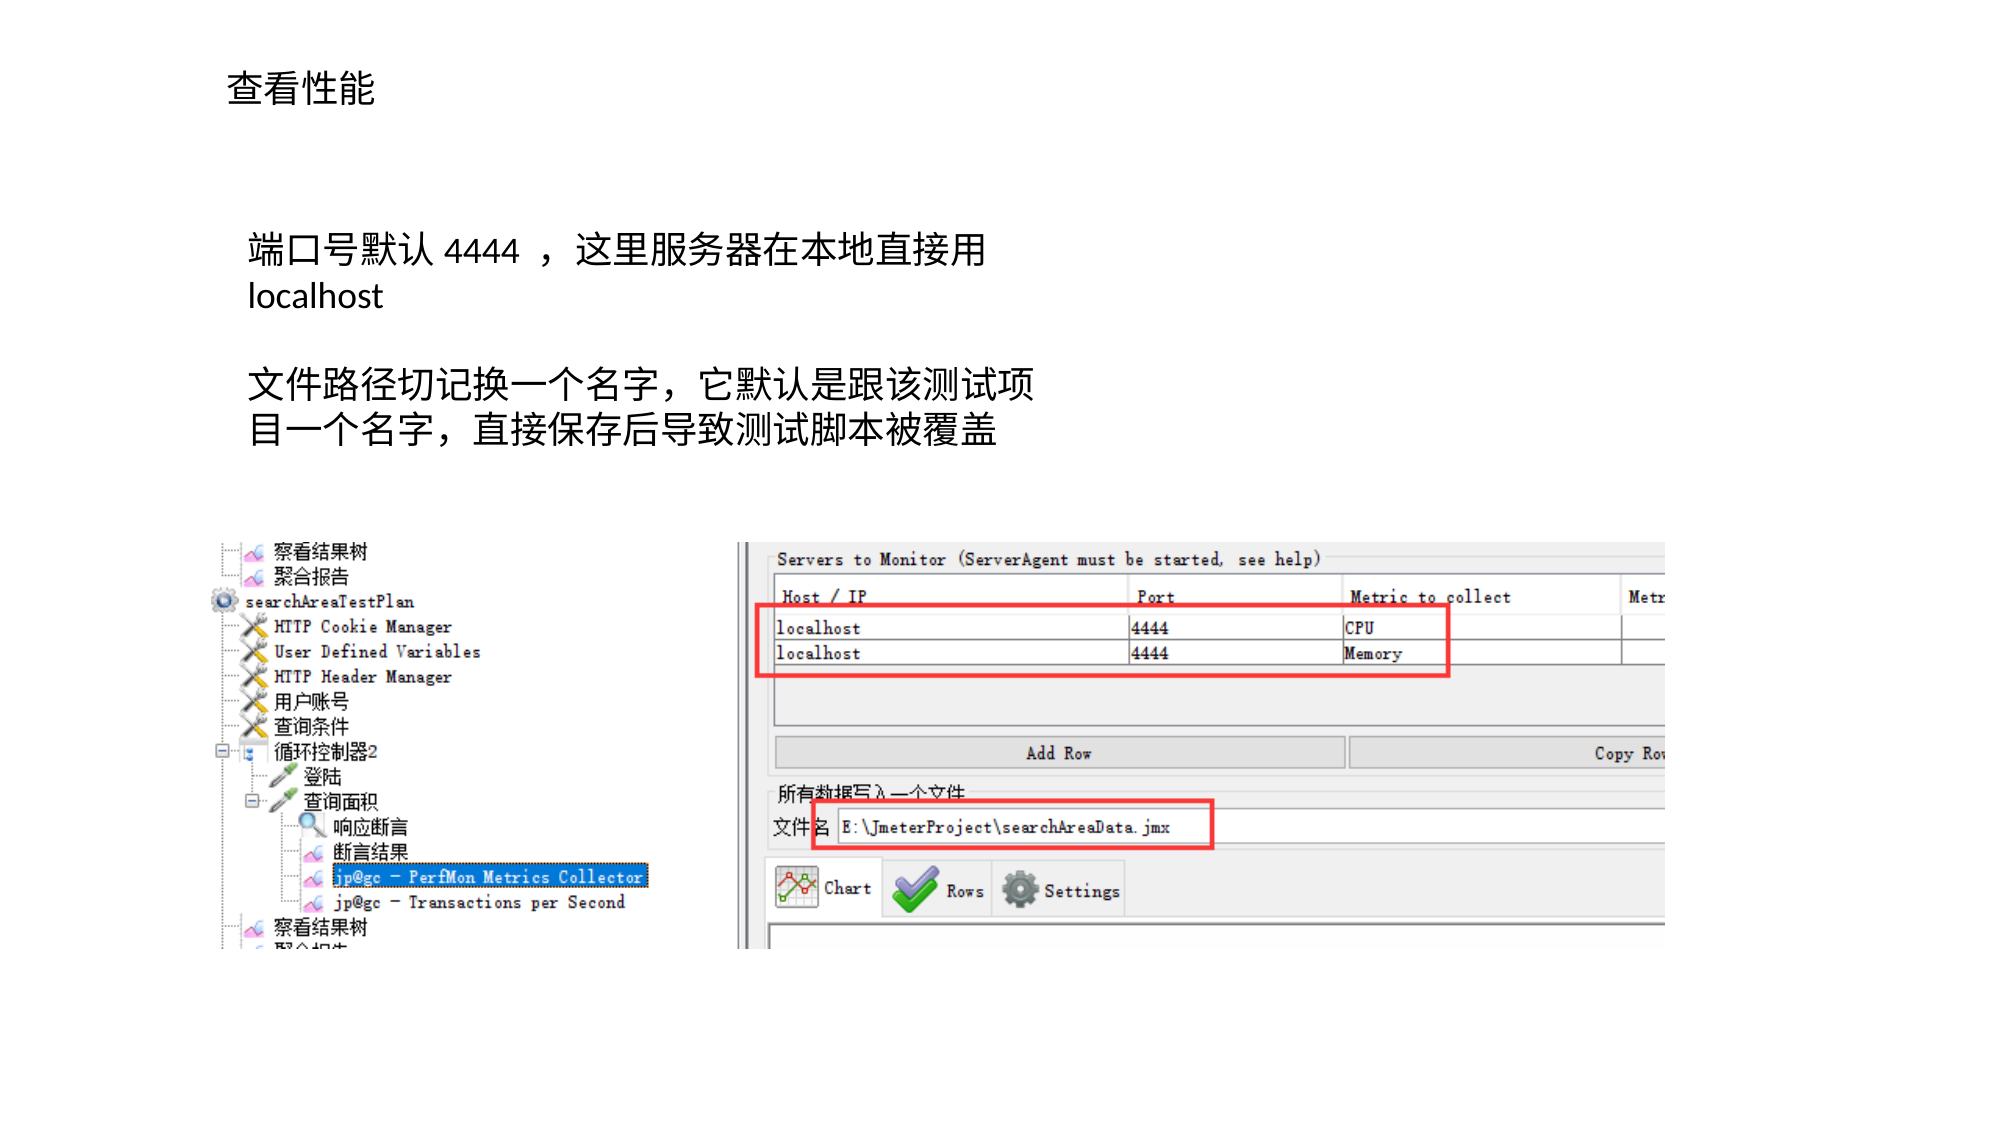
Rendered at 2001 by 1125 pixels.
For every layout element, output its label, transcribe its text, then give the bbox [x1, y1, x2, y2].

text_box 端口号默认4444 ，这里服务器在本地直接用localhost 文件路径切记换一个名字，它默认是跟该测试项目一个名字，直接保存后导致测试脚本被覆盖 [232, 218, 1058, 459]
picture [211, 542, 1665, 949]
text_box 查看性能 [211, 57, 392, 117]
